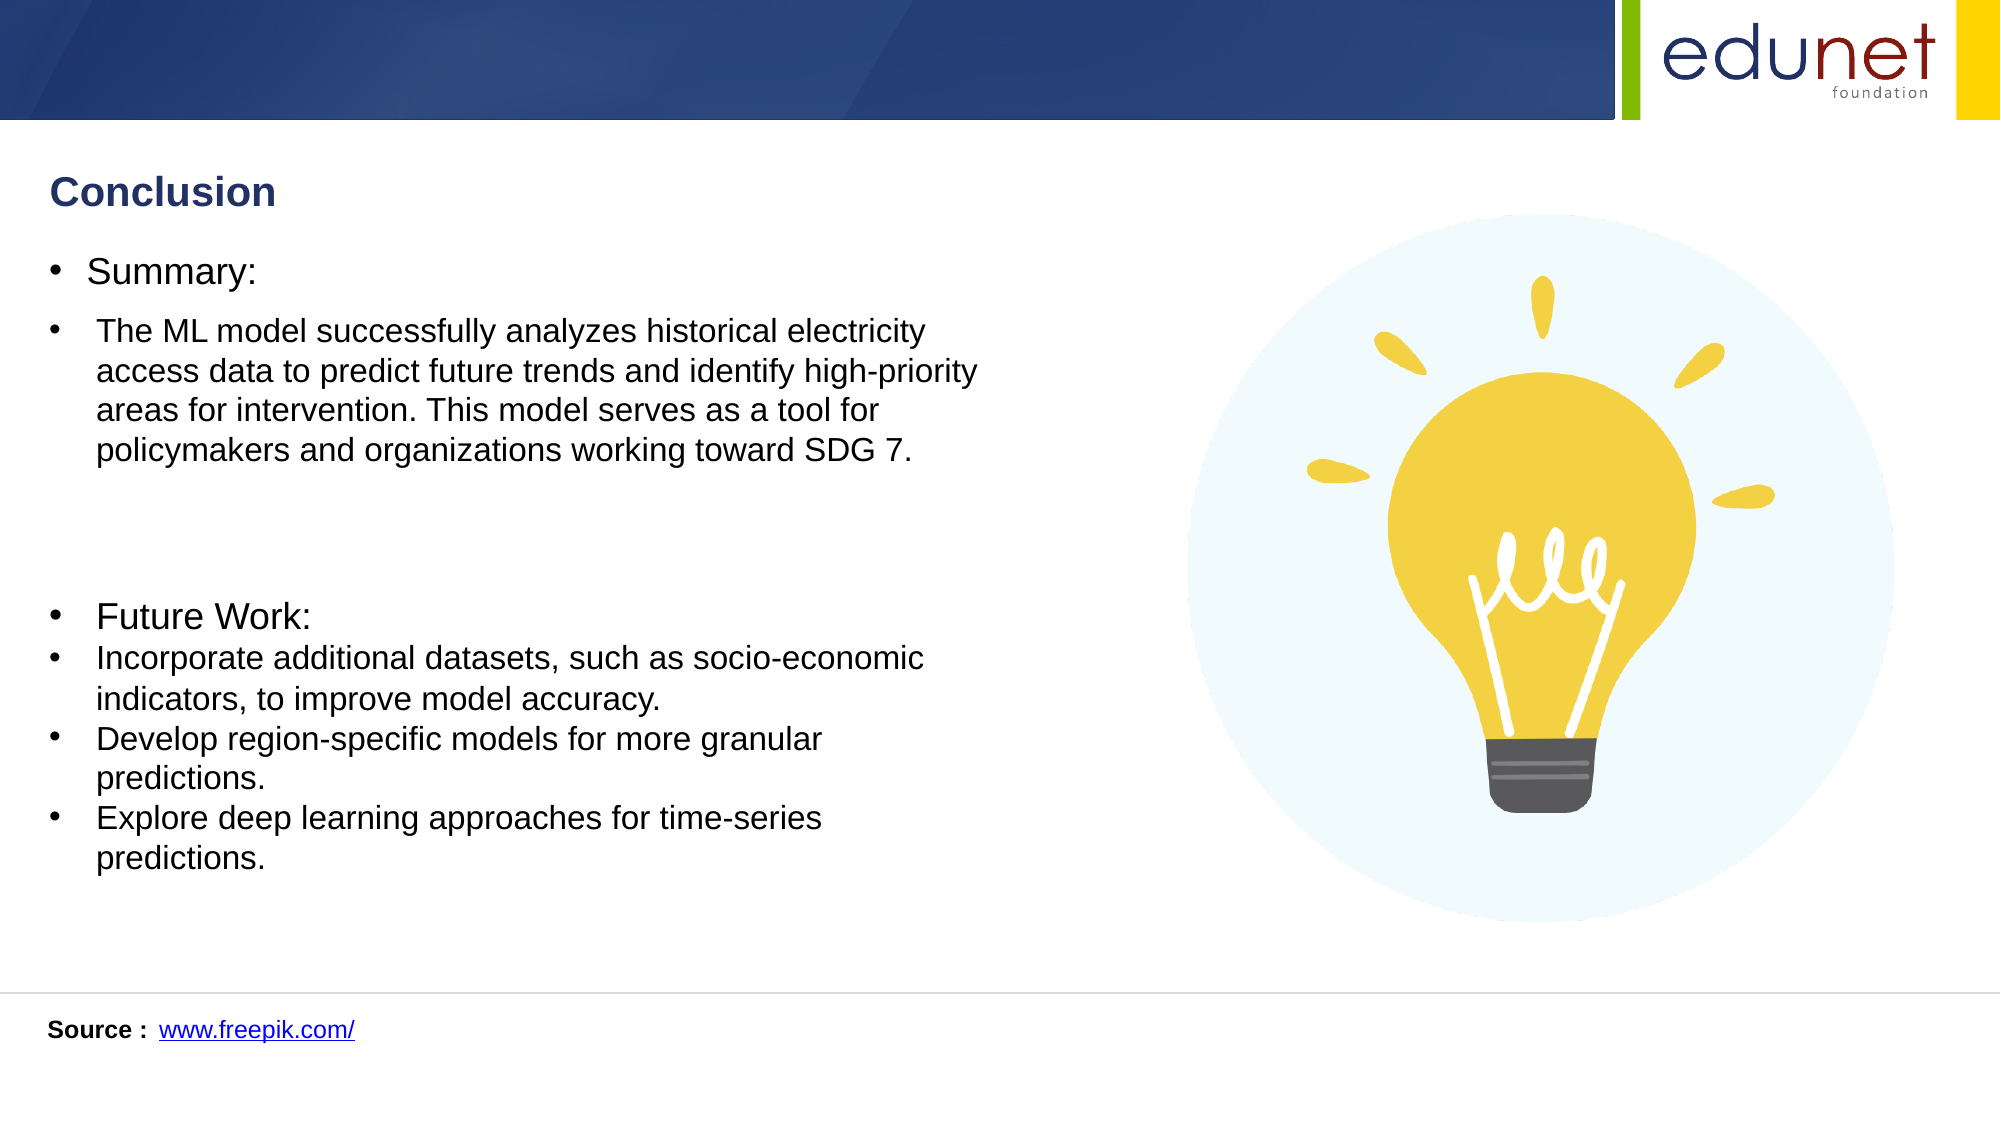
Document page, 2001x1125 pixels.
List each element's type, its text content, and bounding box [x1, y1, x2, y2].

text_box Source : [32, 1006, 144, 1052]
picture [1652, 12, 1948, 108]
text_box Conclusion [34, 157, 1004, 223]
text_box www.freepik.com/ [144, 1006, 447, 1052]
picture [1166, 178, 1914, 940]
text_box Summary: The ML model successfully analyzes historical electricity access data to predict future trends and identify high-priority areas for intervention. This model serves as a tool for policymakers and organizations working toward SDG 7. Future Work: Incorporate additional datasets, such as socio-economic indicators, to improve model accuracy. Develop region-specific models for more granular predictions. Explore deep learning approaches for time-series predictions. [34, 239, 1007, 929]
